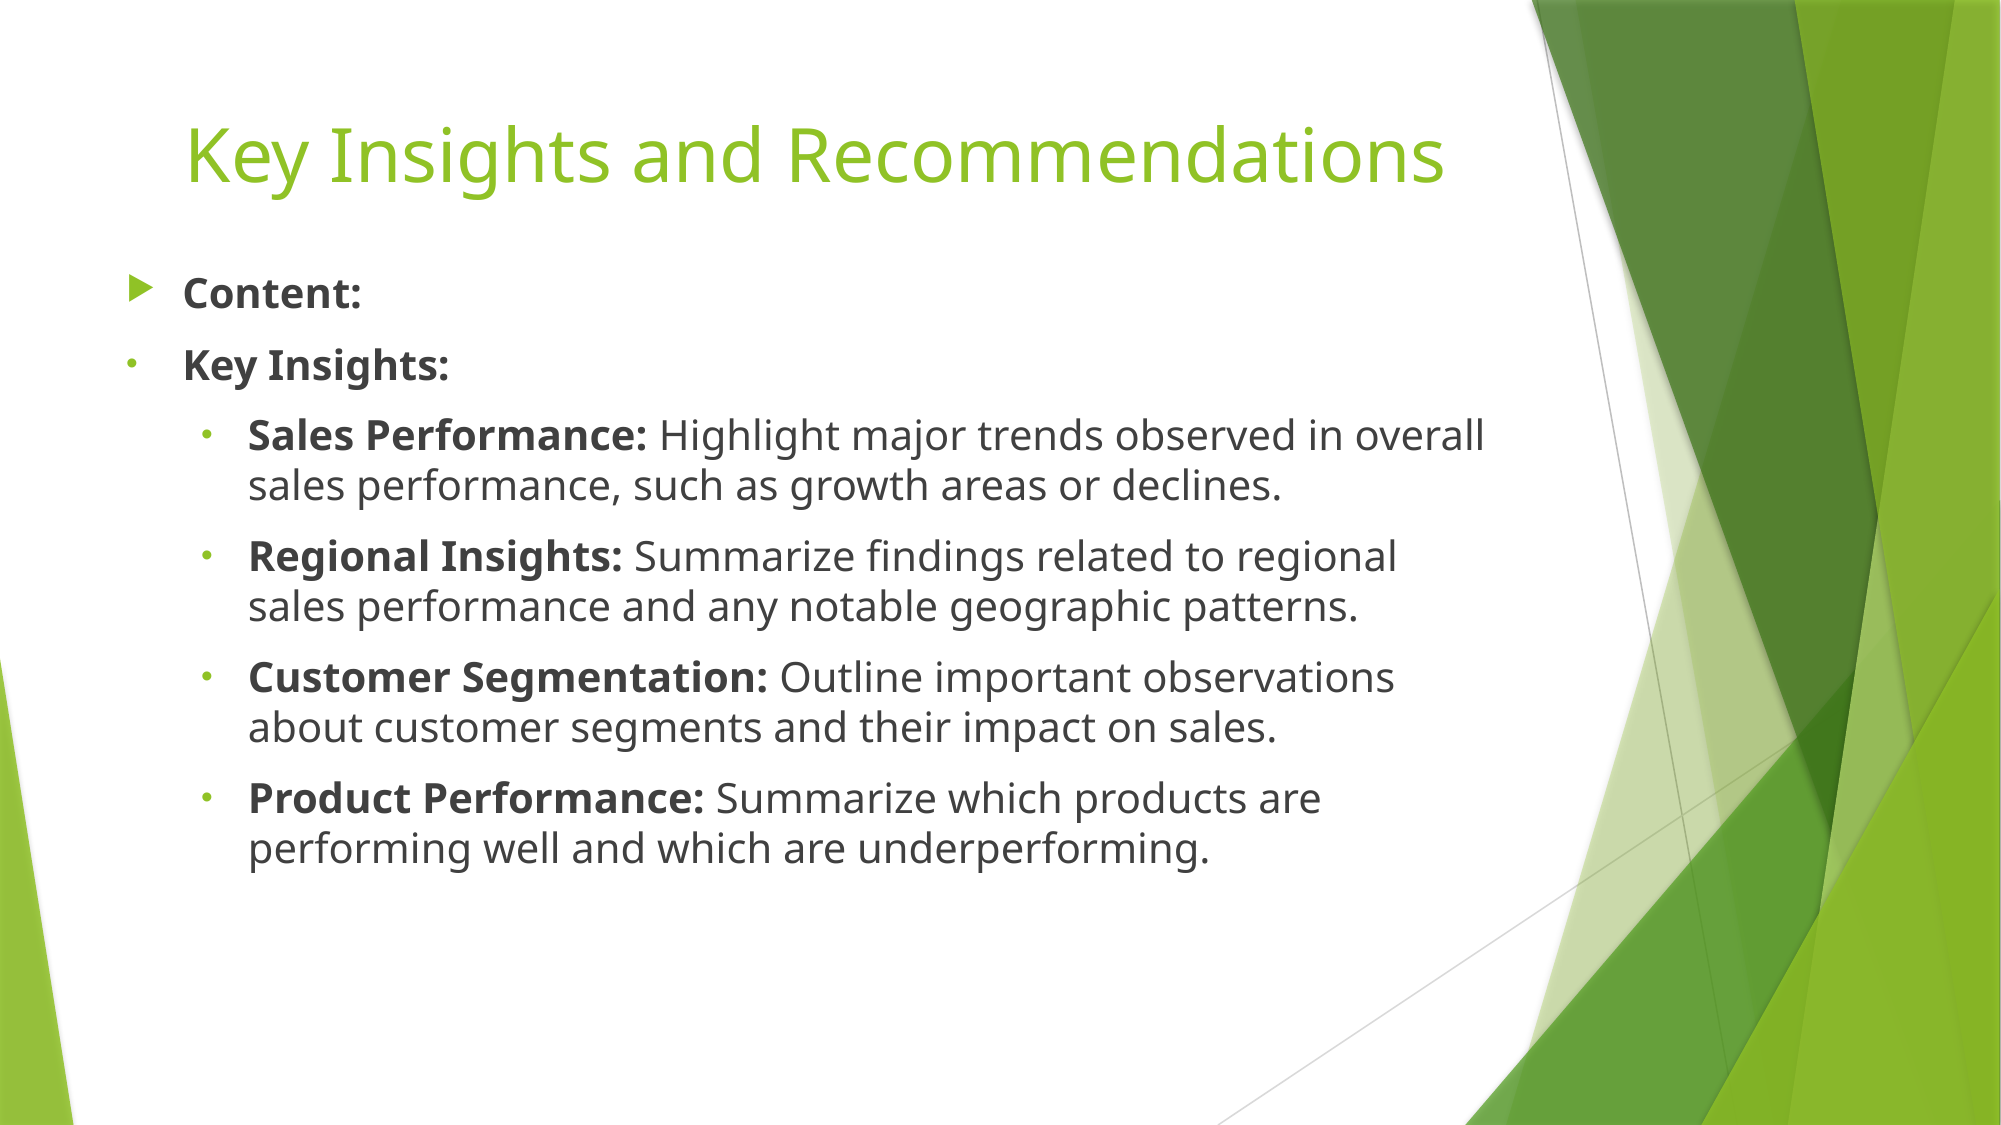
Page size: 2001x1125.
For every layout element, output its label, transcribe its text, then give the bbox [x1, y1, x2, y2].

title Key Insights and Recommendations [111, 99, 1522, 225]
list Content: Key Insights: Sales Performance: Highlight major trends observed in overall sales performance, such as growth areas or declines. Regional Insights: Summarize findings related to regional sales performance and any notable geographic patterns. Customer Segmentation: Outline important observations about customer segments and their impact on sales. Product Performance: Summarize which products are performing well and which are underperforming. [111, 259, 1522, 933]
